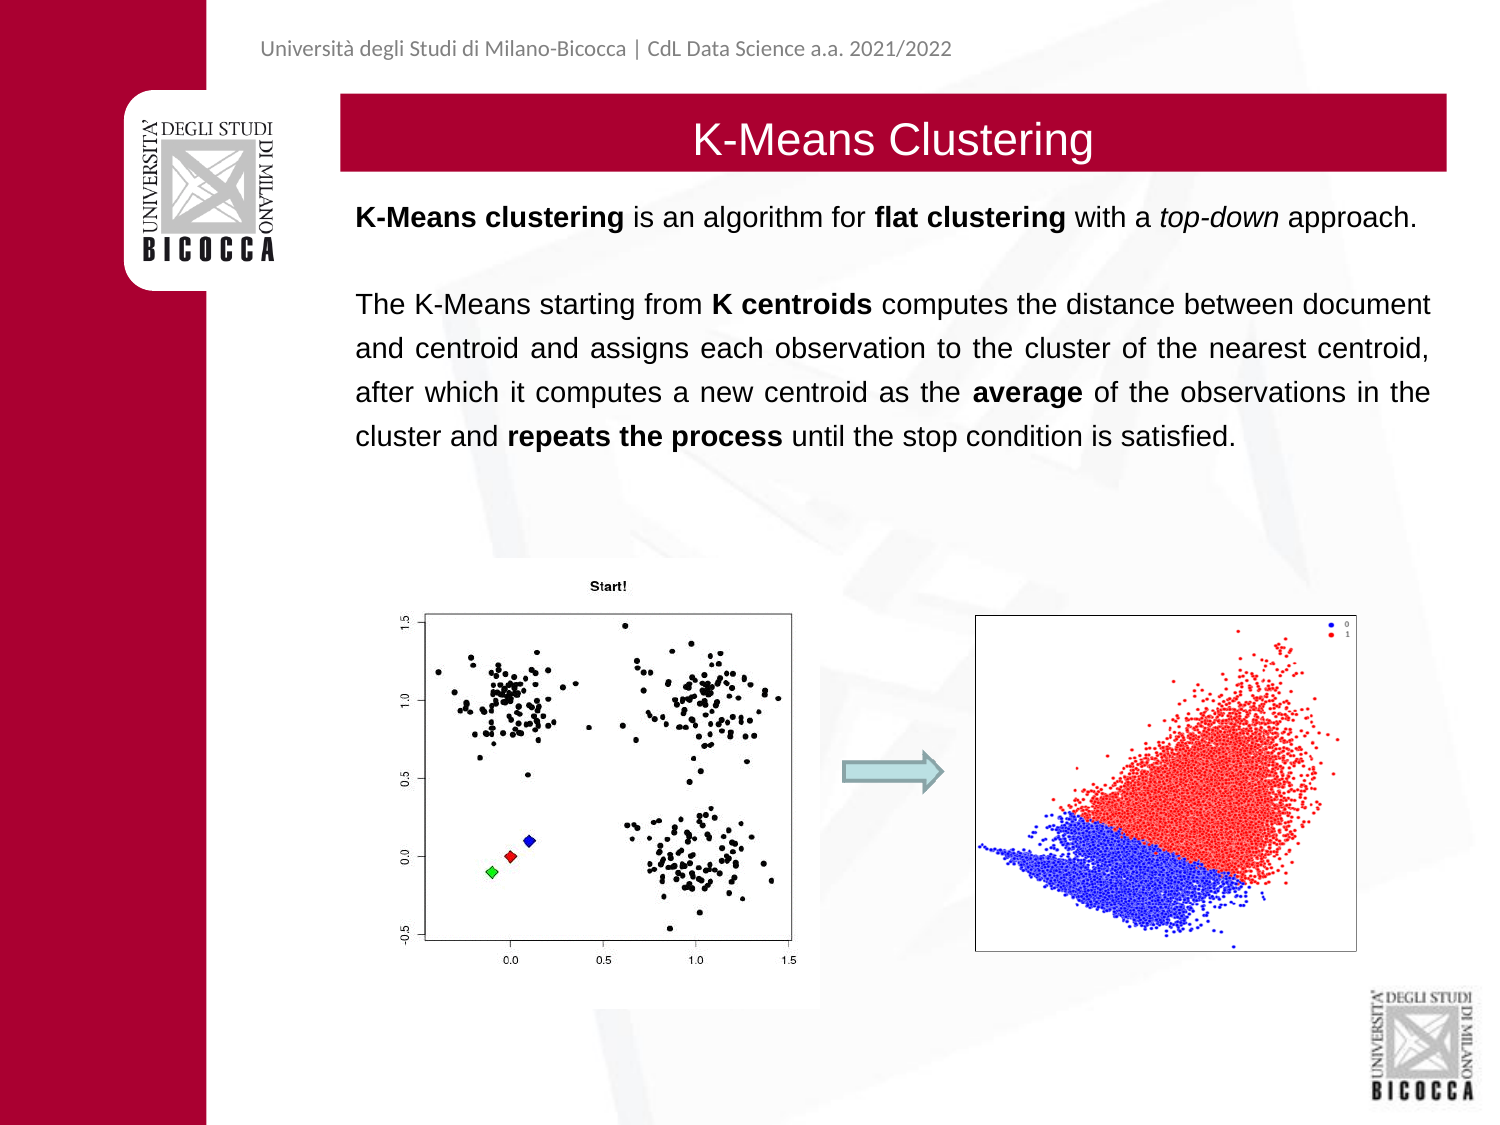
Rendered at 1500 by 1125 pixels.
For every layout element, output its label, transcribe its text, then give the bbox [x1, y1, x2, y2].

text_box K-Means Clustering [340, 93, 1447, 172]
picture [135, 115, 281, 268]
text_box Università degli Studi di Milano-Bicocca | CdL Data Science a.a. 2021/2022 [245, 19, 1278, 75]
text_box K-Means clustering is an algorithm for flat clustering with a top-down approach. The K-Means starting from K centroids computes the distance between document and centroid and assigns each observation to the cluster of the nearest centroid, after which it computes a new centroid as the average of the observations in the cluster and repeats the process until the stop condition is satisfied. [340, 174, 1447, 595]
picture [207, 0, 1500, 1125]
